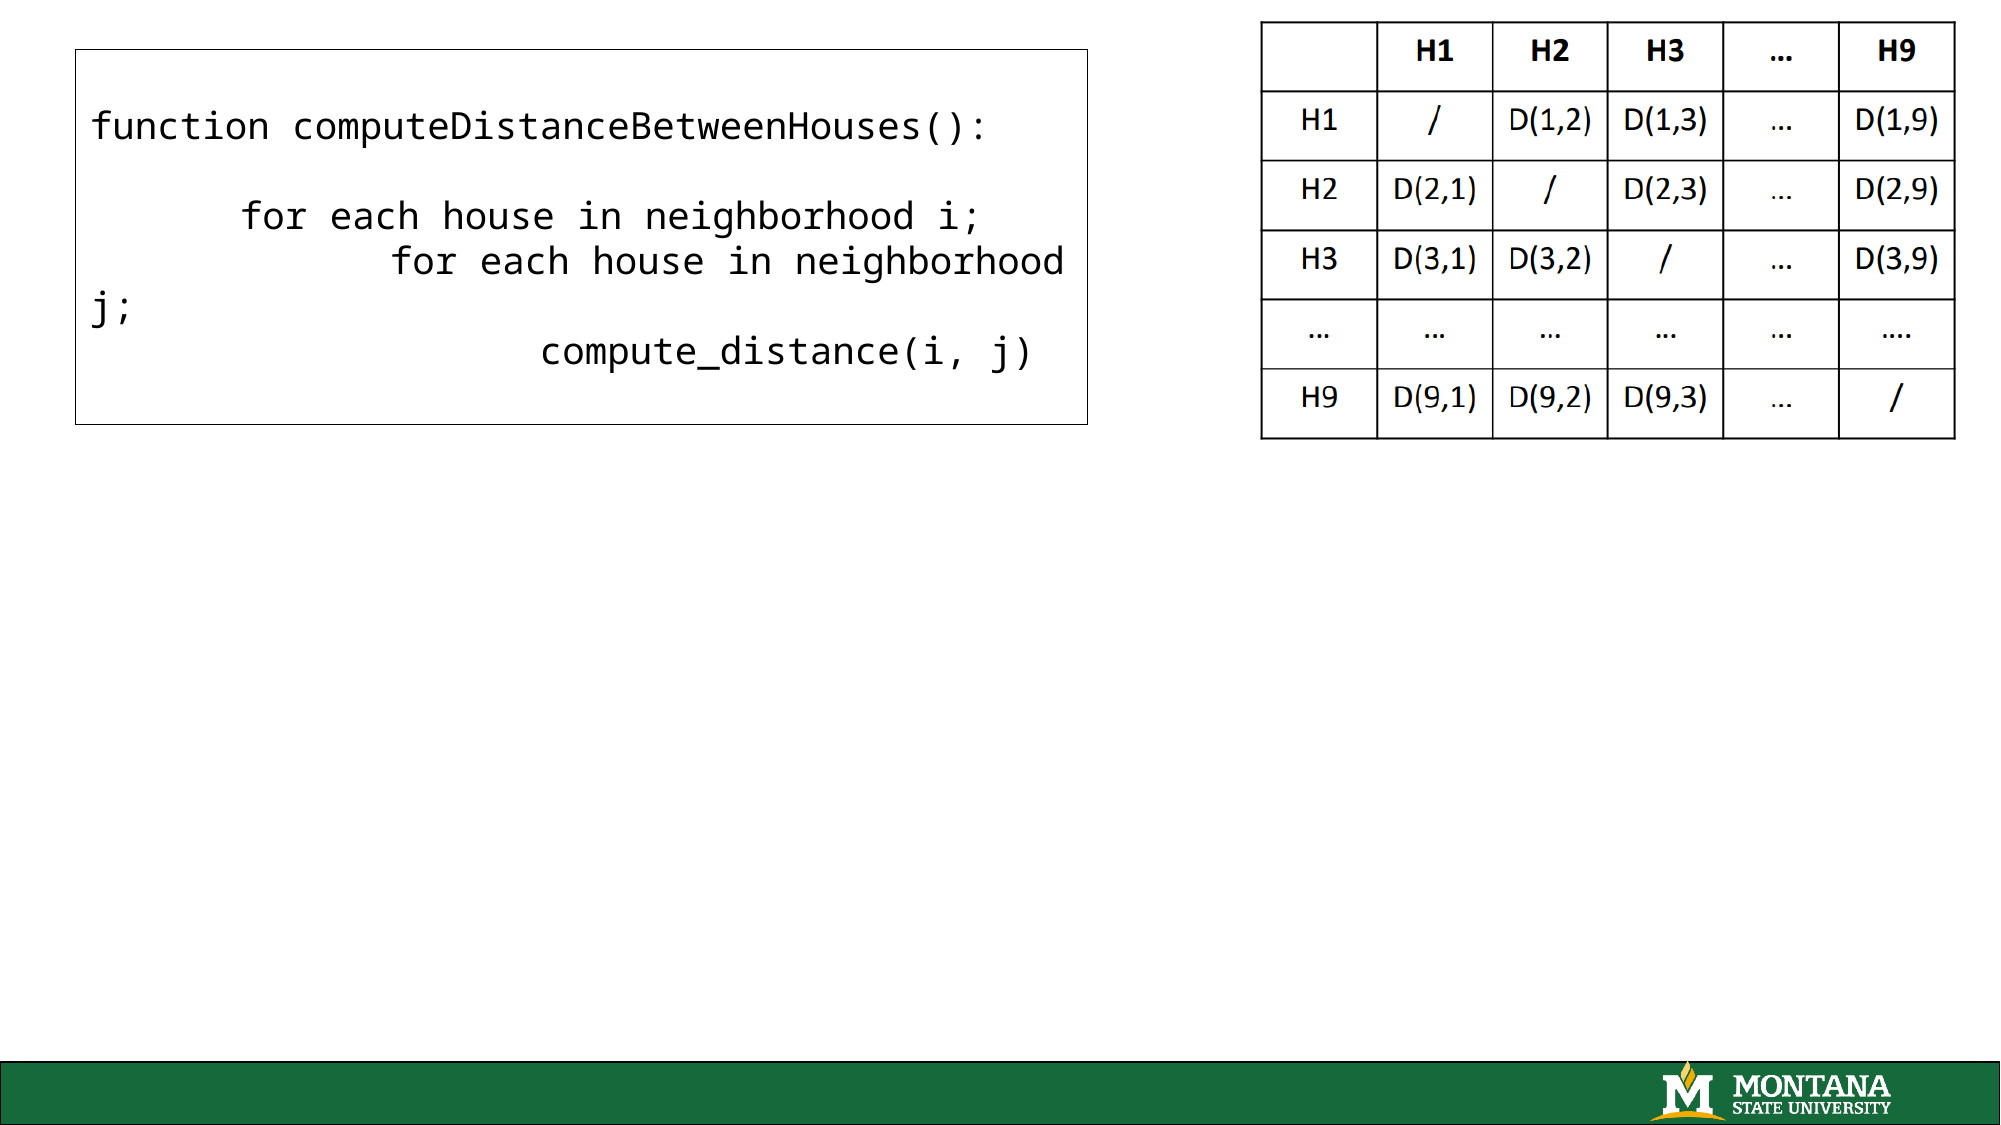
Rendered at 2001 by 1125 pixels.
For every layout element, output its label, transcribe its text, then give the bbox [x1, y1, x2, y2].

picture [1649, 1060, 1892, 1122]
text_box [0, 1060, 1647, 1125]
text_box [1892, 1060, 2000, 1125]
picture [1249, 8, 1961, 444]
text_box function computeDistanceBetweenHouses(): for each house in neighborhood i; for each house in neighborhood j; compute_distance(i, j) [75, 49, 1088, 425]
